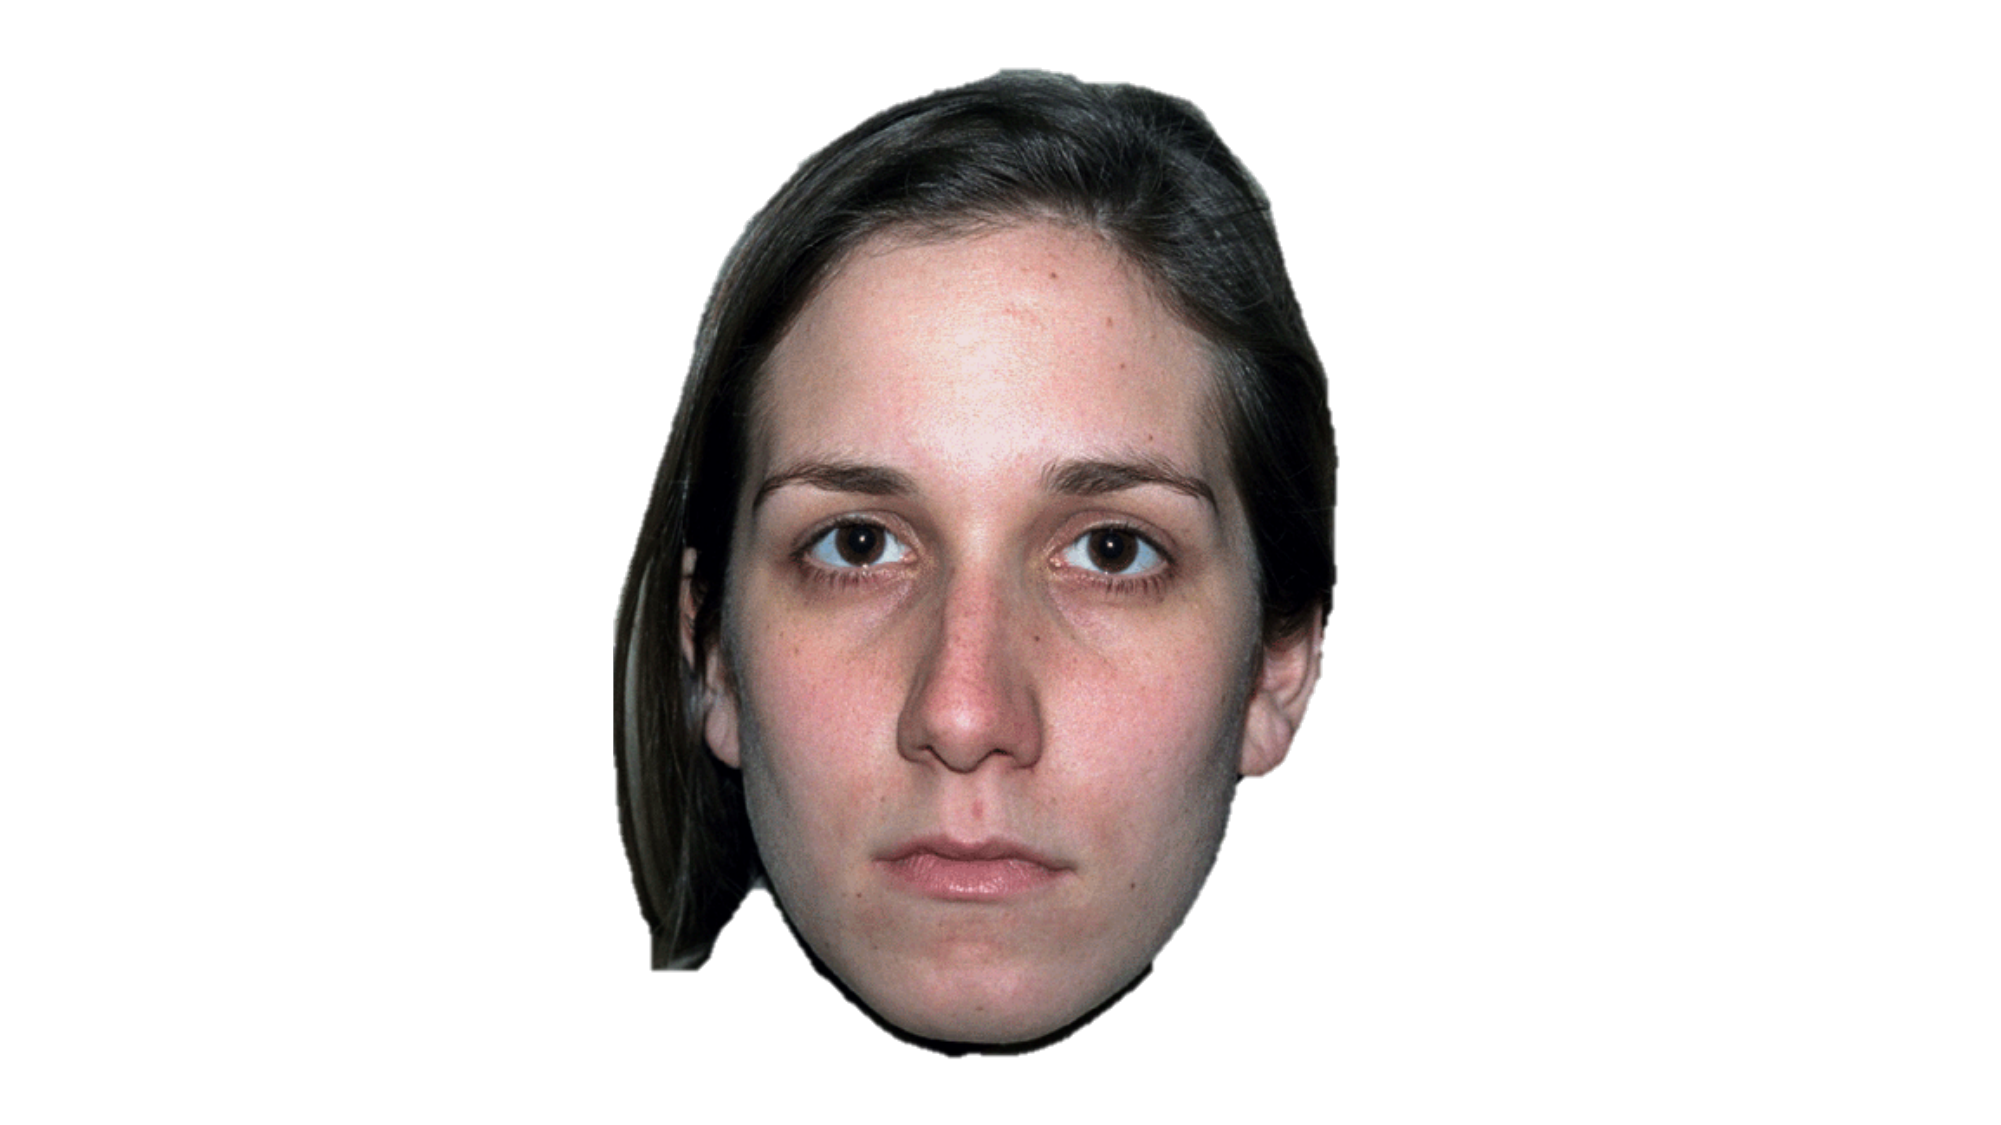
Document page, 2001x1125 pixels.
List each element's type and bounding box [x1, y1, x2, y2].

picture [560, 0, 1437, 1125]
